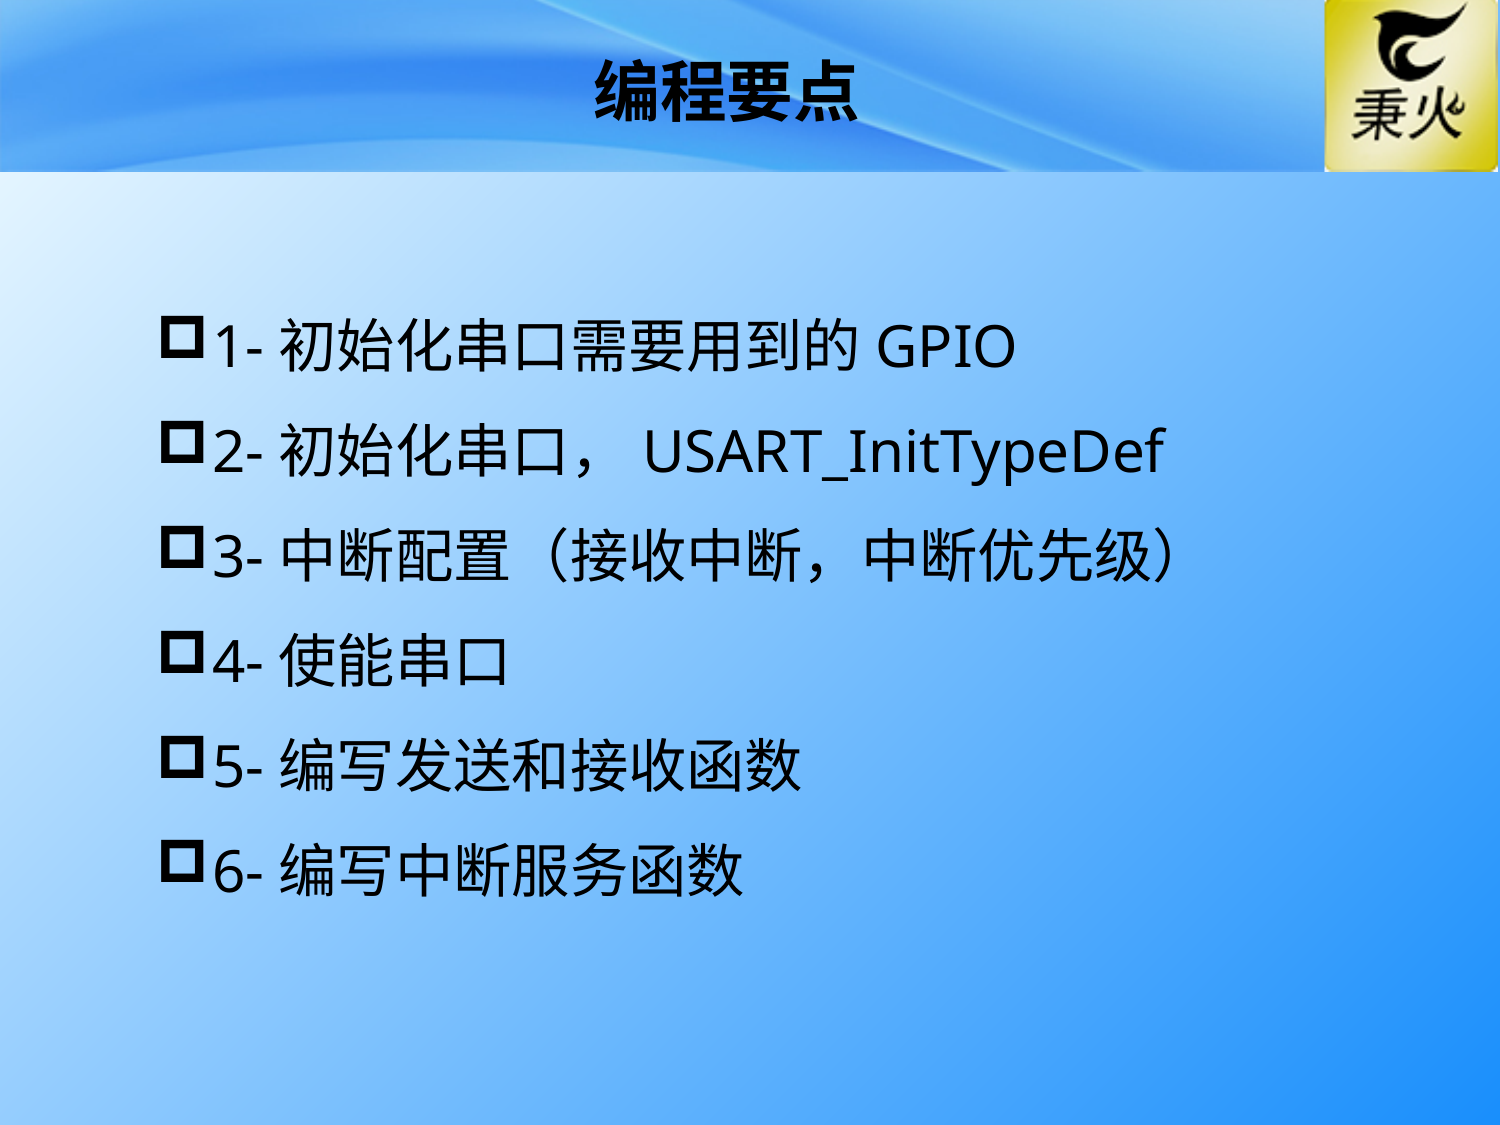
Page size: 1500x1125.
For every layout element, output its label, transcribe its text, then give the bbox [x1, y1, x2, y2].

picture [0, 0, 1498, 172]
text_box 1-初始化串口需要用到的GPIO 2-初始化串口，USART_InitTypeDef 3-中断配置（接收中断，中断优先级） 4-使能串口 5-编写发送和接收函数 6-编写中断服务函数 [141, 267, 1353, 912]
